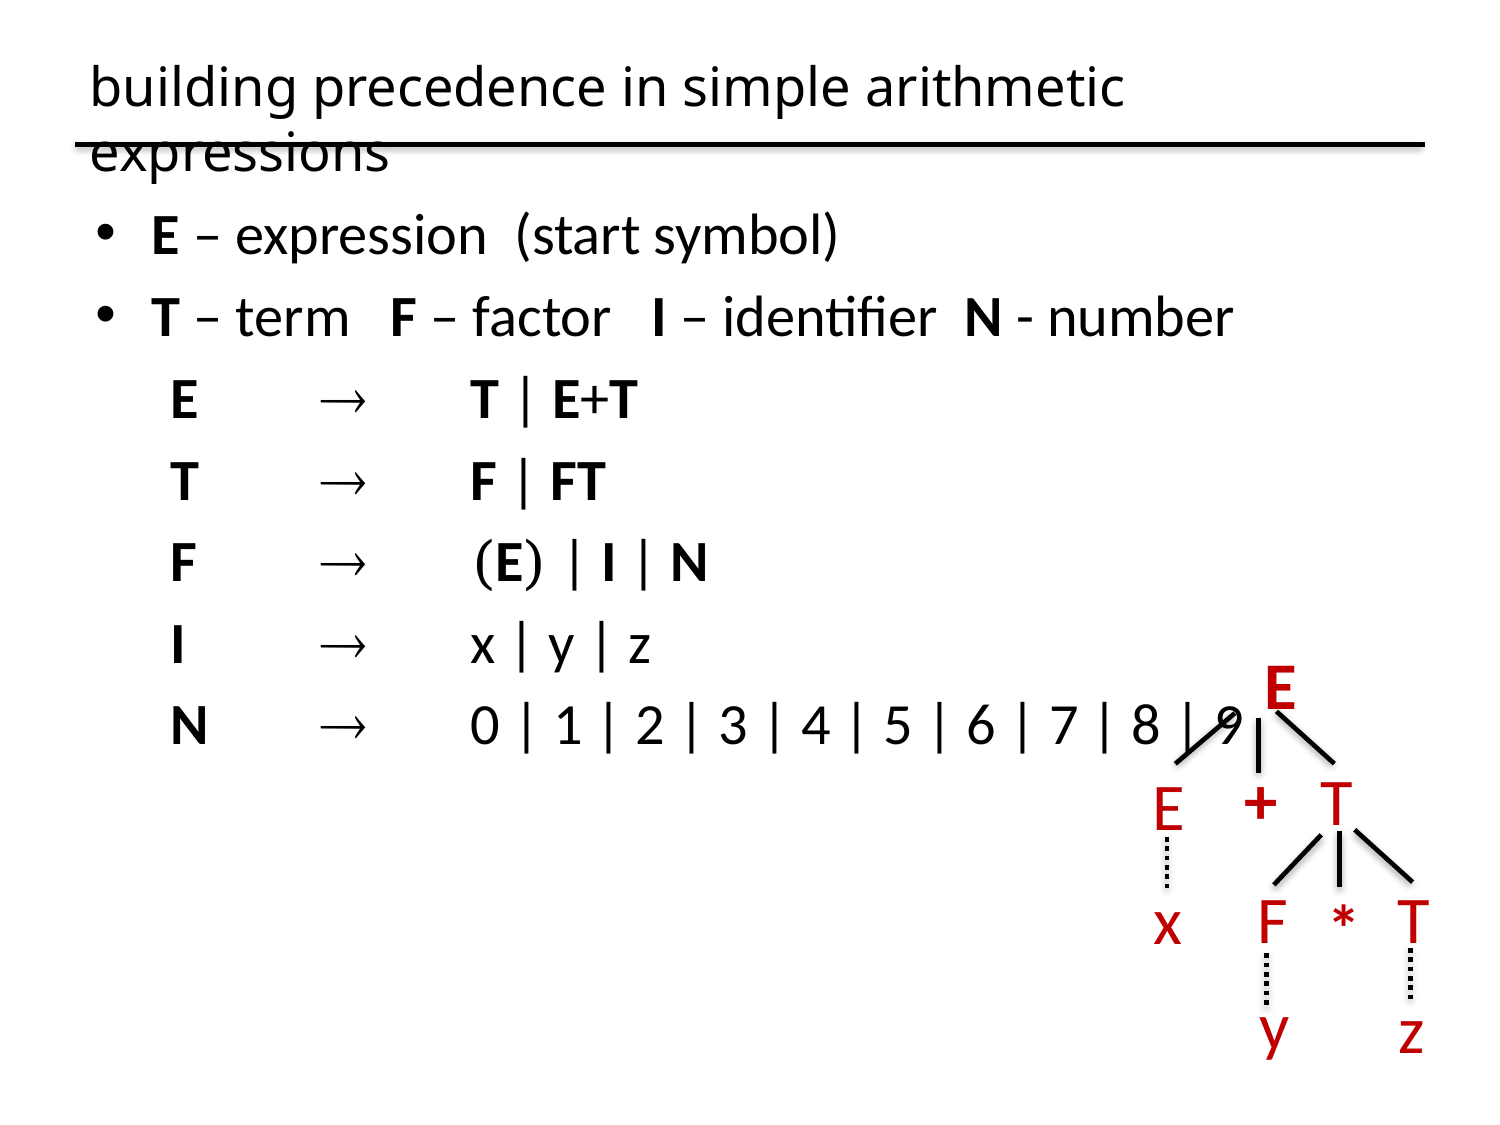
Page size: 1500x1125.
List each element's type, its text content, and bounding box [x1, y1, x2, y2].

text_box z [1384, 1012, 1441, 1075]
text_box y [1244, 1013, 1302, 1071]
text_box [1273, 834, 1322, 886]
title building precedence in simple arithmetic expressions [75, 45, 1425, 145]
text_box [1354, 829, 1413, 883]
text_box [1139, 635, 1443, 1004]
